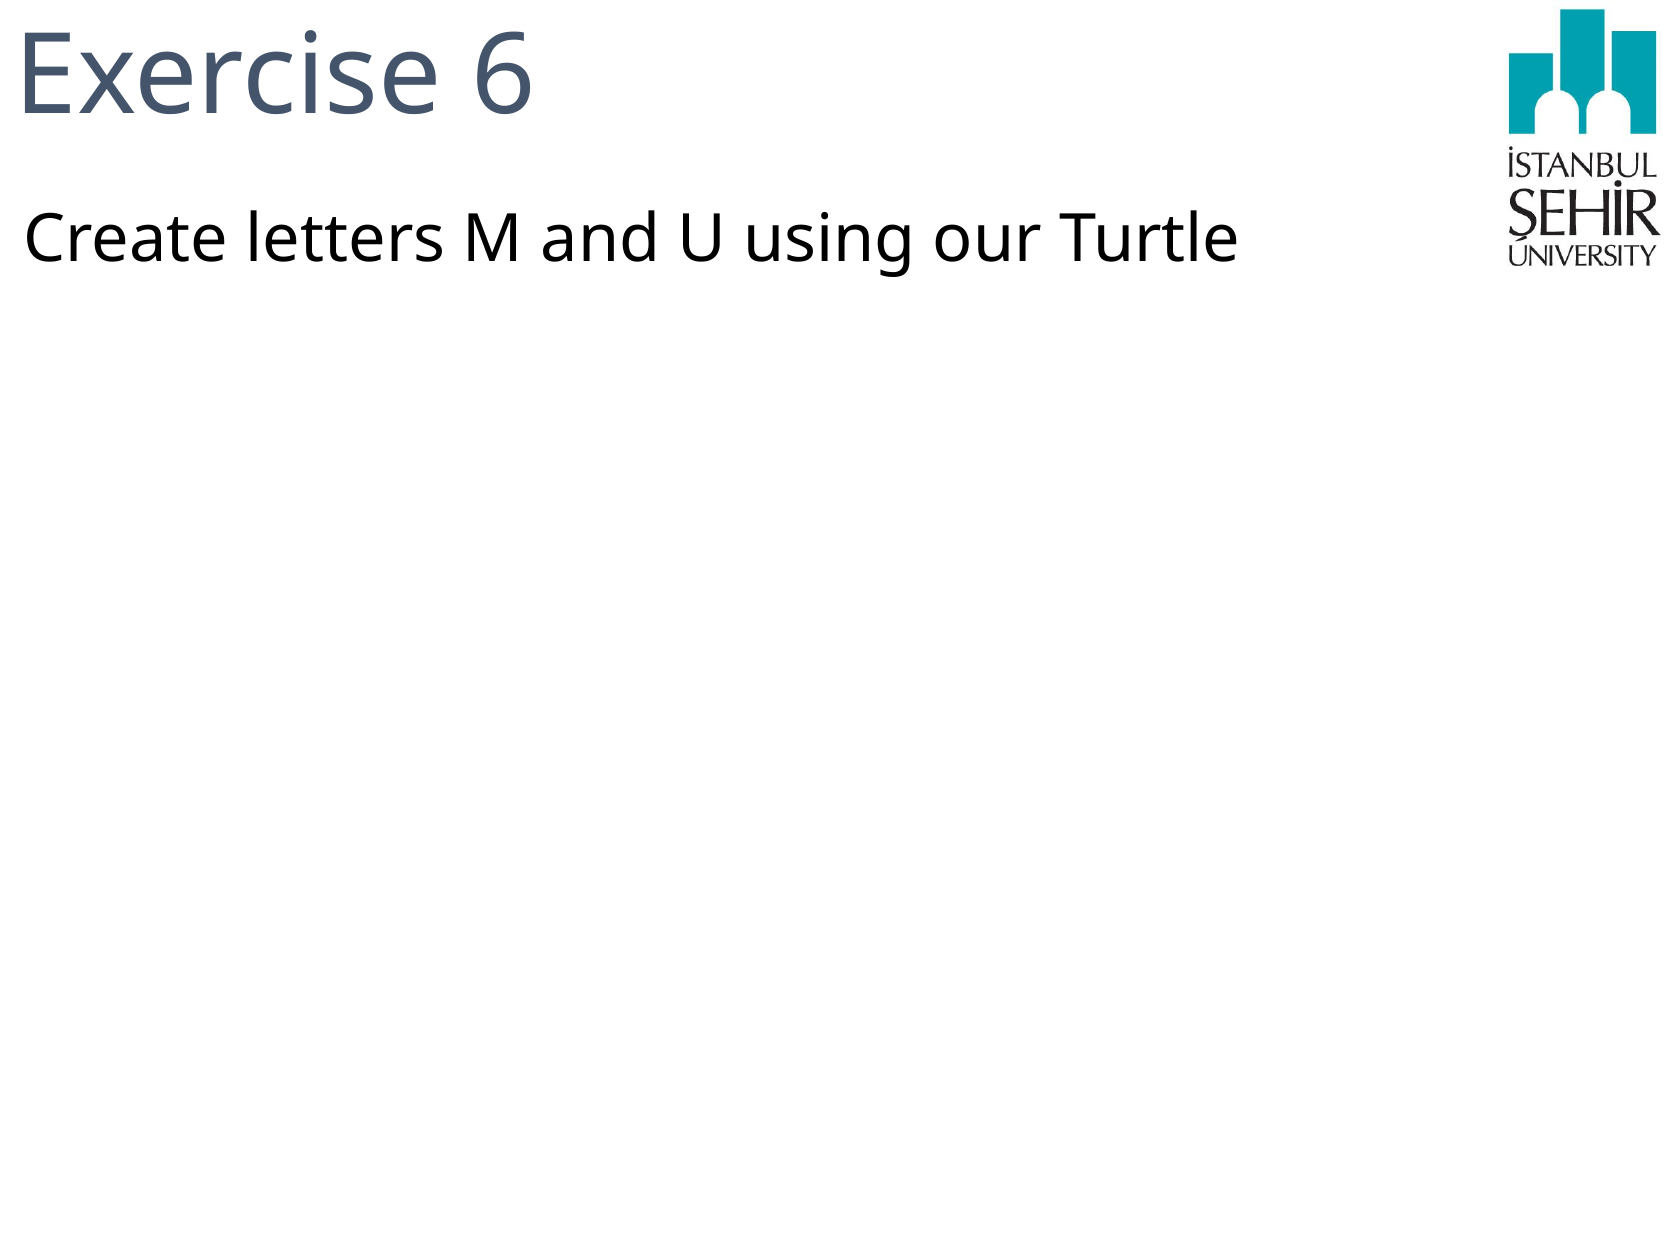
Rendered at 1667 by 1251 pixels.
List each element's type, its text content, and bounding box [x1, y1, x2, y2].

title Exercise 6 [8, 8, 1663, 129]
picture [1491, 0, 1667, 285]
text_box Create letters M and U using our Turtle [8, 187, 1556, 363]
